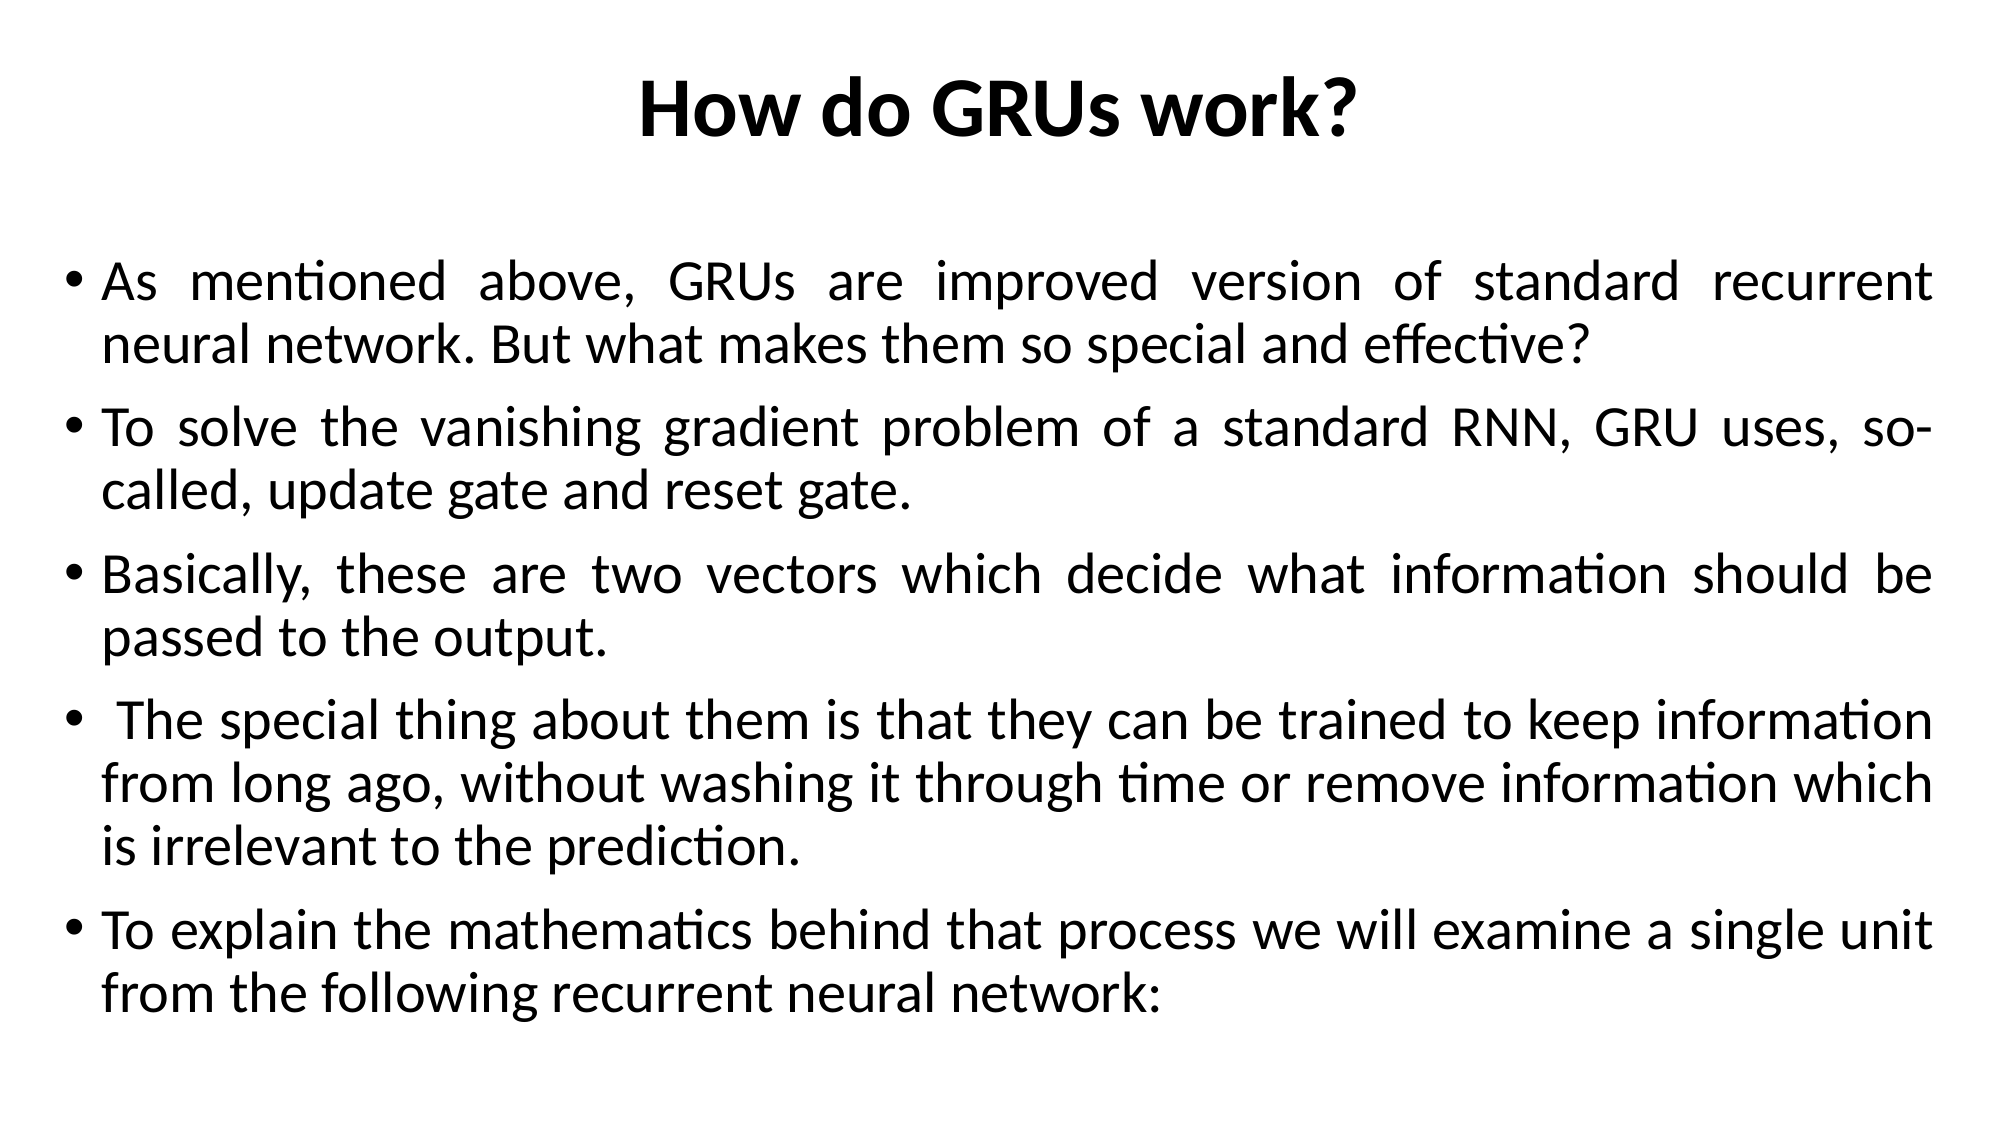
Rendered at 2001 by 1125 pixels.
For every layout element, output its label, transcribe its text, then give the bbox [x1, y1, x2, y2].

title How do GRUs work? [137, 54, 1862, 163]
list As mentioned above, GRUs are improved version of standard recurrent neural network. But what makes them so special and effective? To solve the vanishing gradient problem of a standard RNN, GRU uses, so-called, update gate and reset gate. Basically, these are two vectors which decide what information should be passed to the output. The special thing about them is that they can be trained to keep information from long ago, without washing it through time or remove information which is irrelevant to the prediction. To explain the mathematics behind that process we will examine a single unit from the following recurrent neural network: [49, 242, 1950, 1076]
